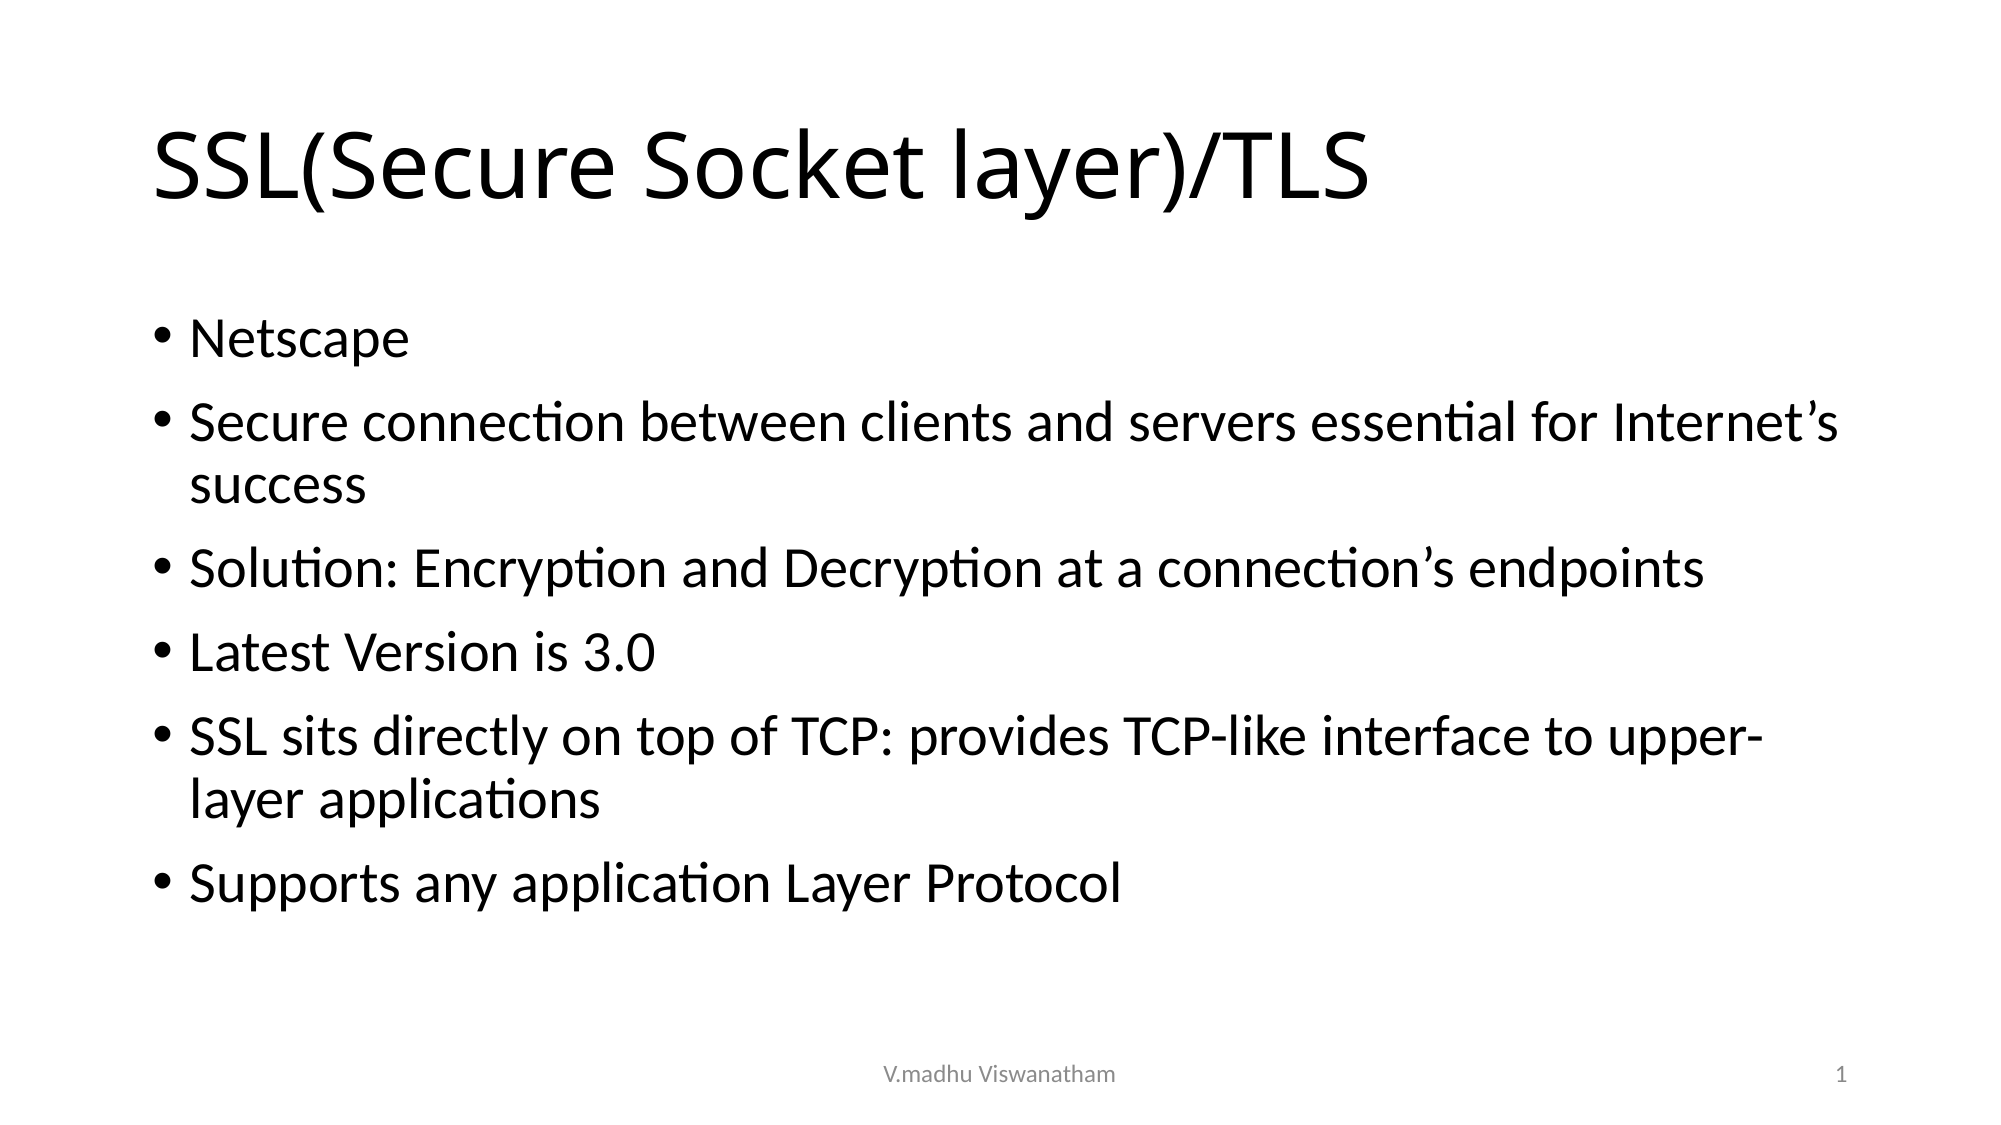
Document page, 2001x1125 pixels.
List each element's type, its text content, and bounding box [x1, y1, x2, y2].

title SSL(Secure Socket layer)/TLS [137, 59, 1863, 278]
list Netscape Secure connection between clients and servers essential for Internet’s success Solution: Encryption and Decryption at a connection’s endpoints Latest Version is 3.0 SSL sits directly on top of TCP: provides TCP-like interface to upper-layer applications Supports any application Layer Protocol [137, 299, 1863, 1014]
slide_number 1 [1412, 1042, 1863, 1103]
footer V.madhu Viswanatham [662, 1042, 1338, 1103]
